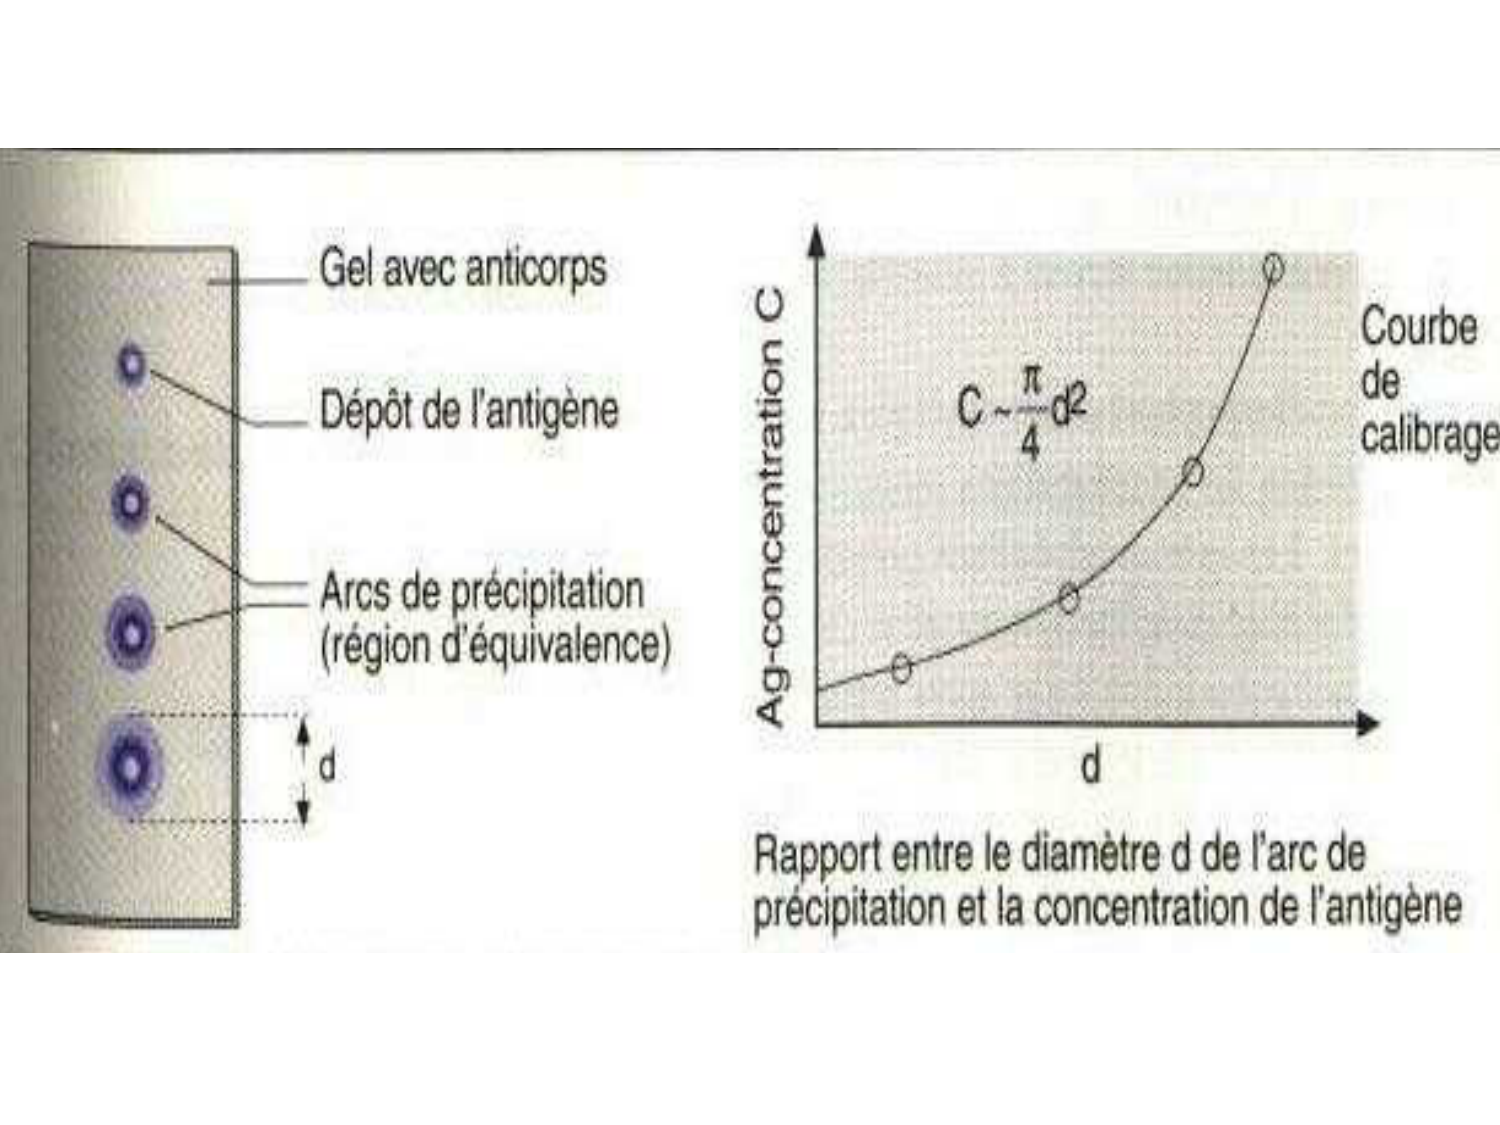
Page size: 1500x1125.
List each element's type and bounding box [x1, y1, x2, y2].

picture [0, 148, 1500, 953]
